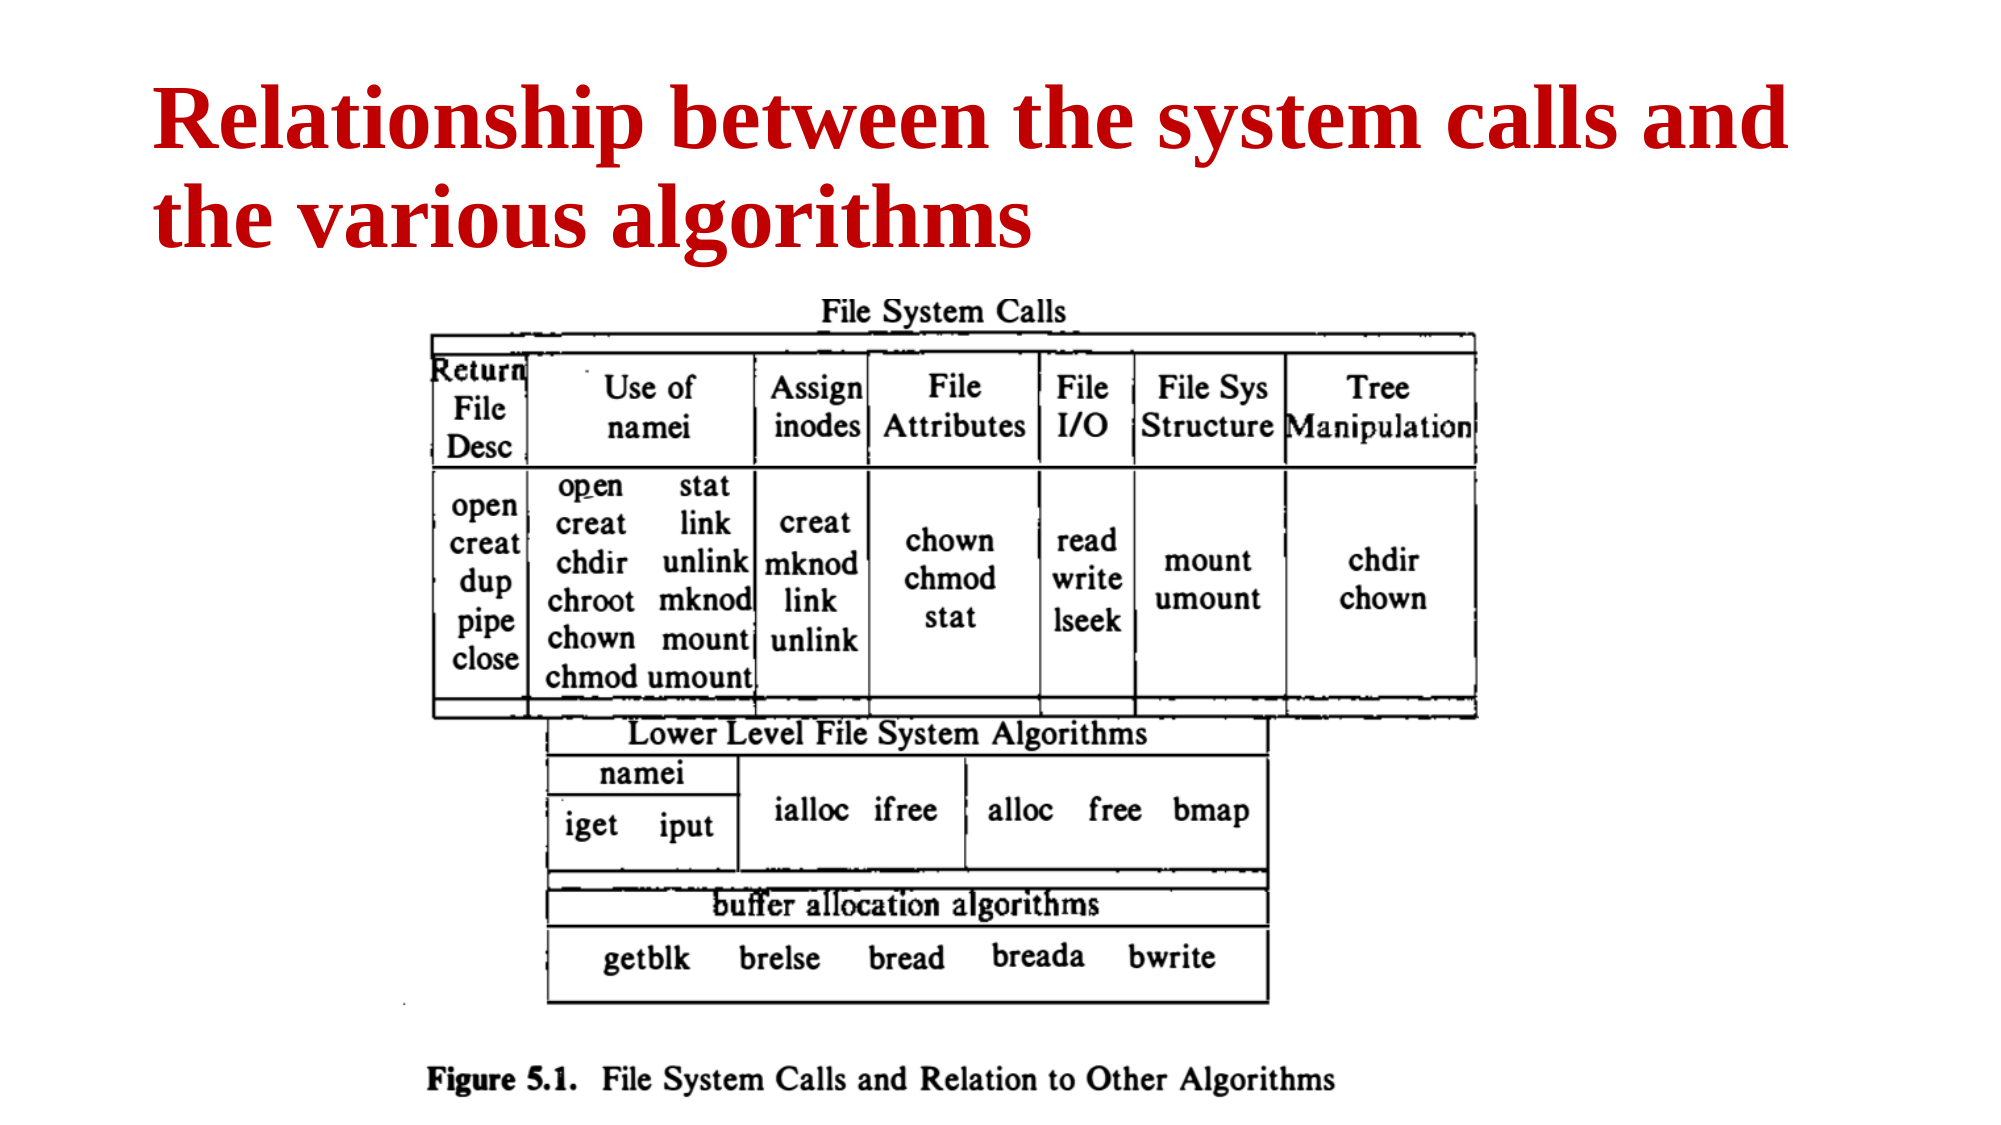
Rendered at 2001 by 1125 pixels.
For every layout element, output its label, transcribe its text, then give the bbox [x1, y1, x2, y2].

title Relationship between the system calls and the various algorithms [137, 59, 1863, 278]
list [393, 299, 1483, 1106]
